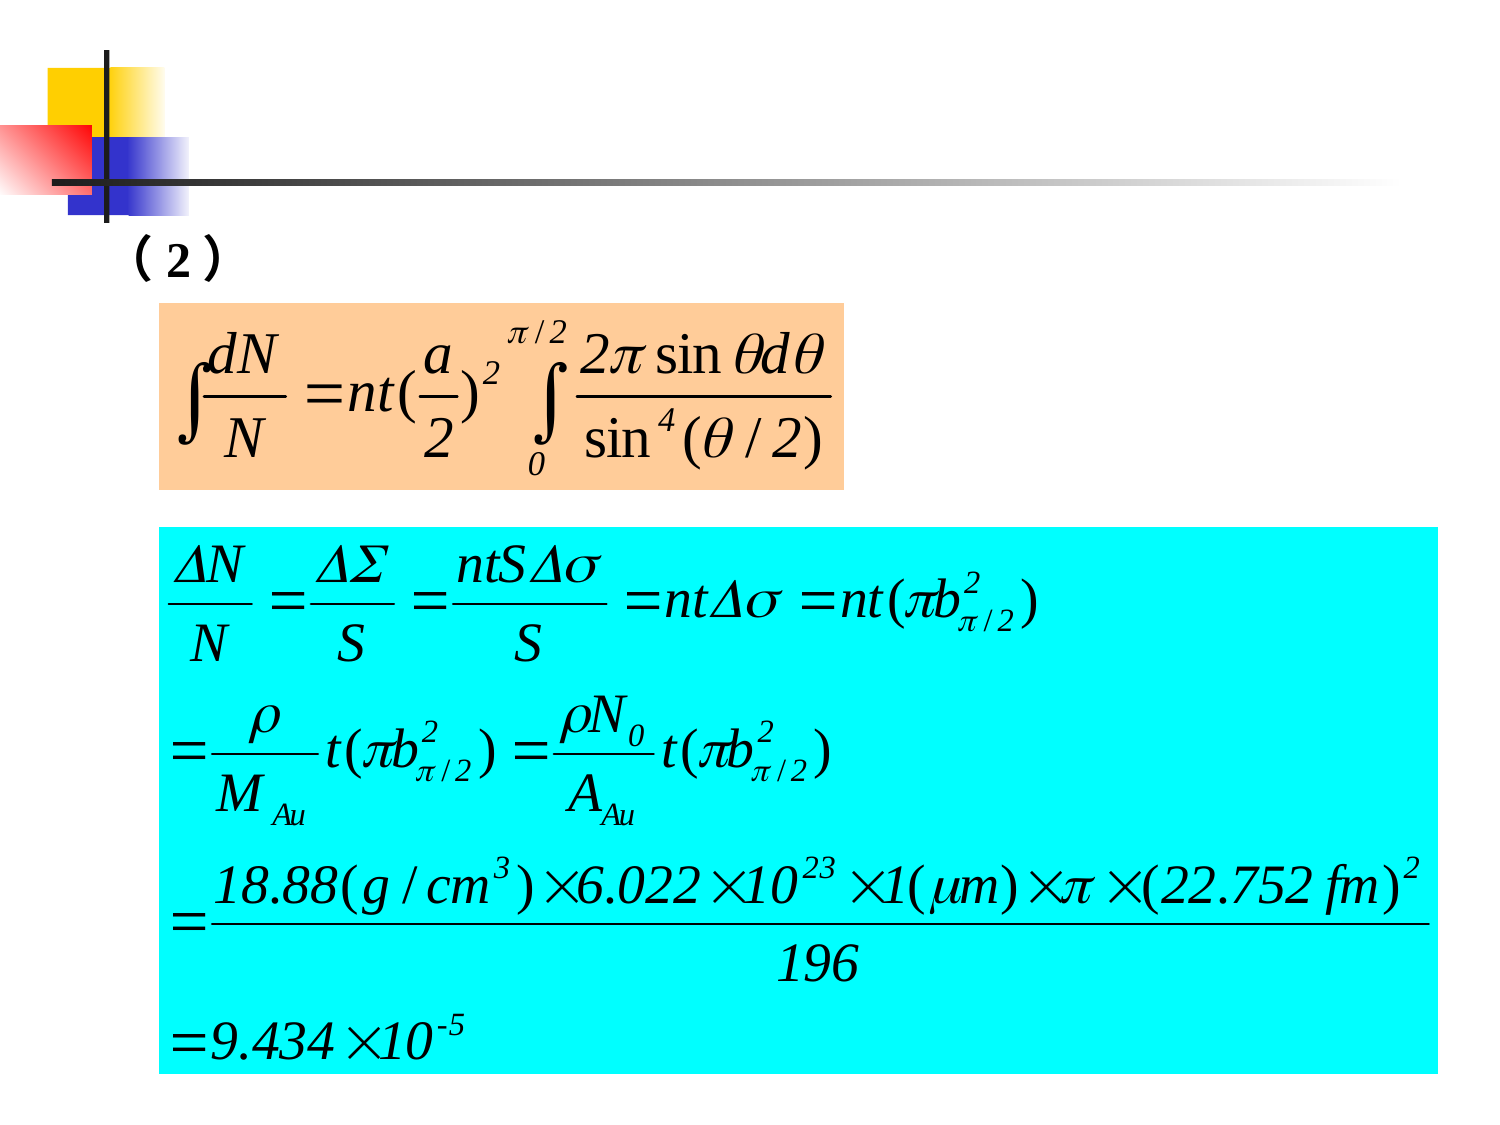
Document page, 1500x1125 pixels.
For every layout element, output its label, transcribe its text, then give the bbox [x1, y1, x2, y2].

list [159, 302, 845, 491]
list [159, 526, 1439, 1074]
text_box （2） [89, 219, 268, 295]
